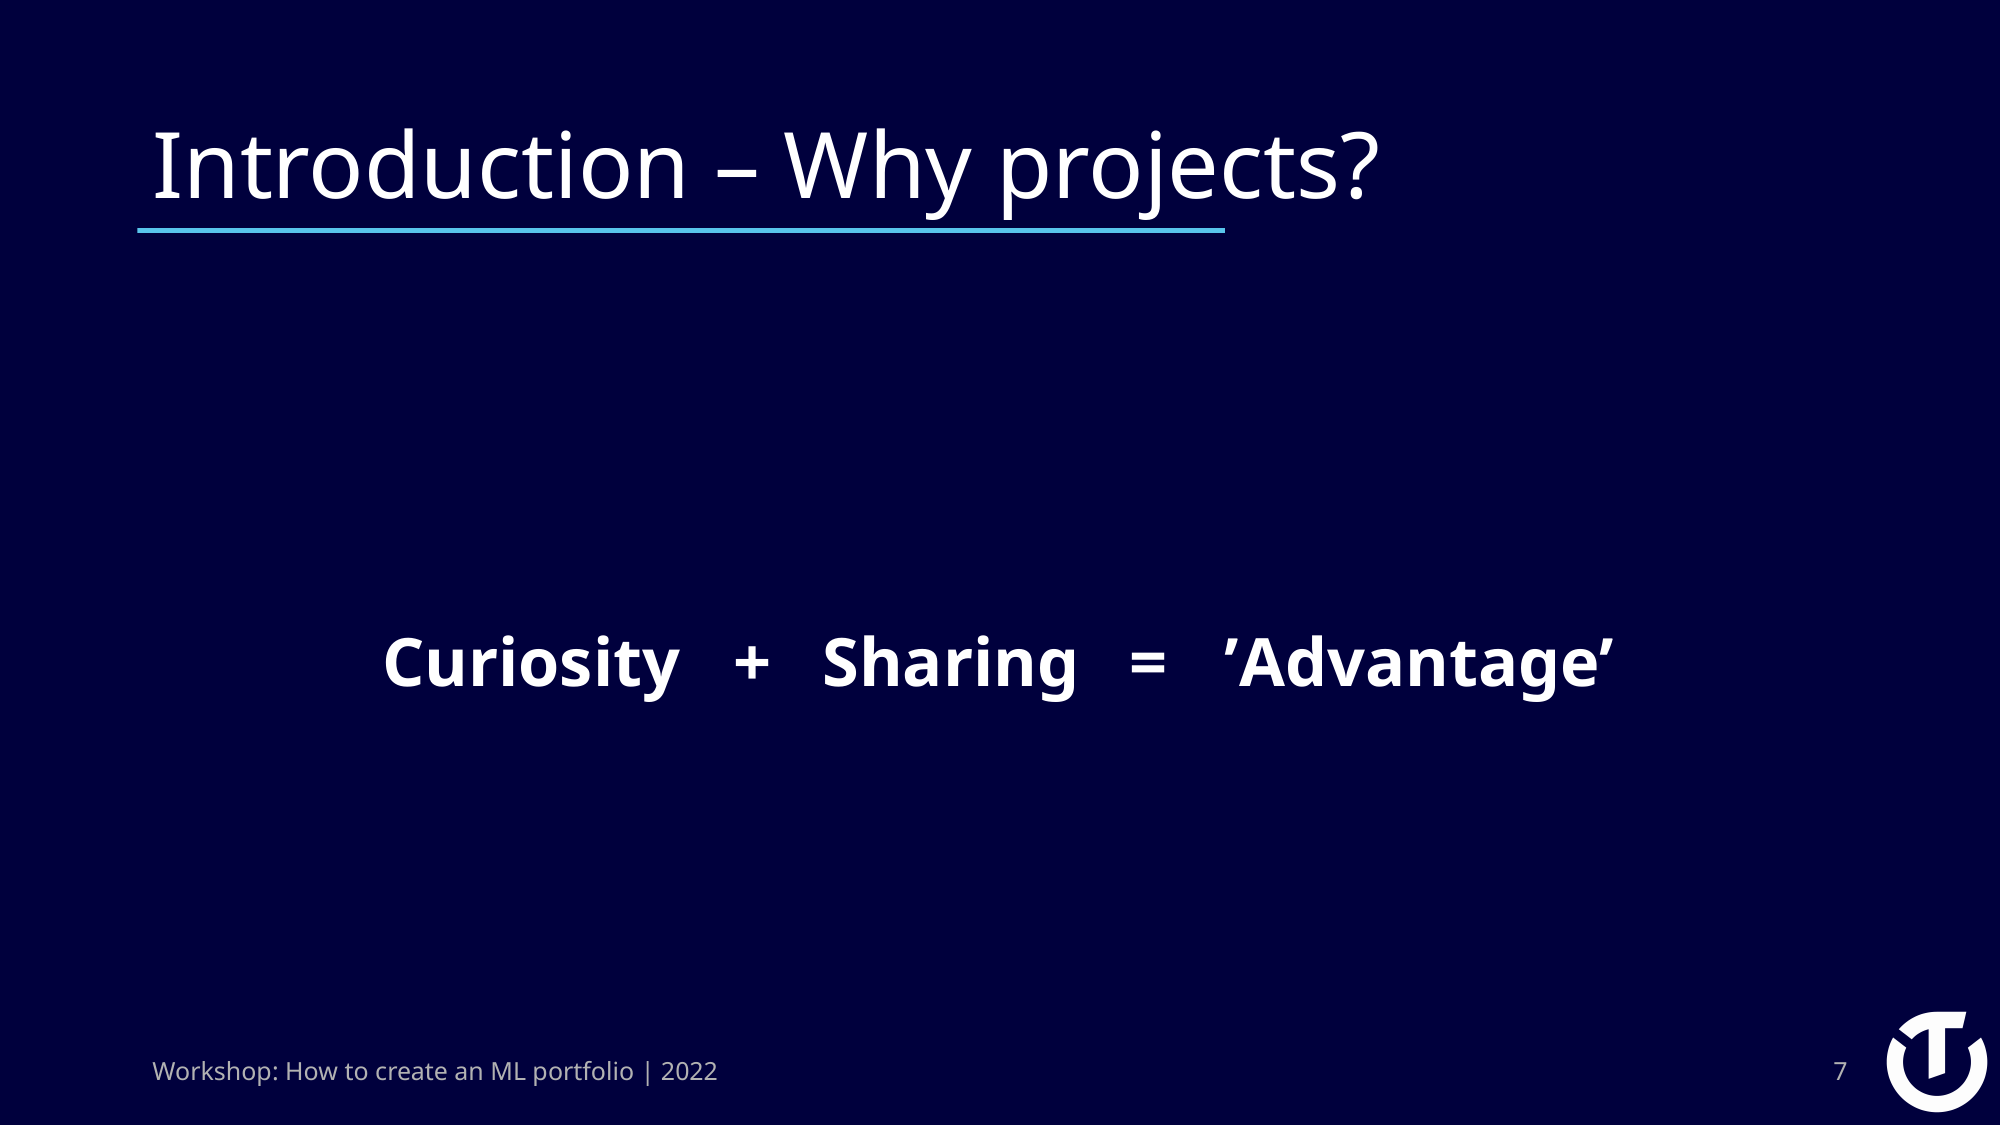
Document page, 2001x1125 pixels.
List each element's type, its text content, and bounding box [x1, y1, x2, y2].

text_box Curiosity [367, 611, 696, 707]
text_box Sharing [807, 611, 1095, 707]
text_box ’Advantage’ [1210, 611, 1630, 707]
title Introduction – Why projects? [137, 59, 1863, 278]
text_box = [1115, 611, 1184, 707]
footer Workshop: How to create an ML portfolio | 2022 [137, 1042, 813, 1103]
text_box + [718, 611, 787, 707]
slide_number 7 [1412, 1042, 1863, 1103]
picture [1863, 988, 2001, 1125]
